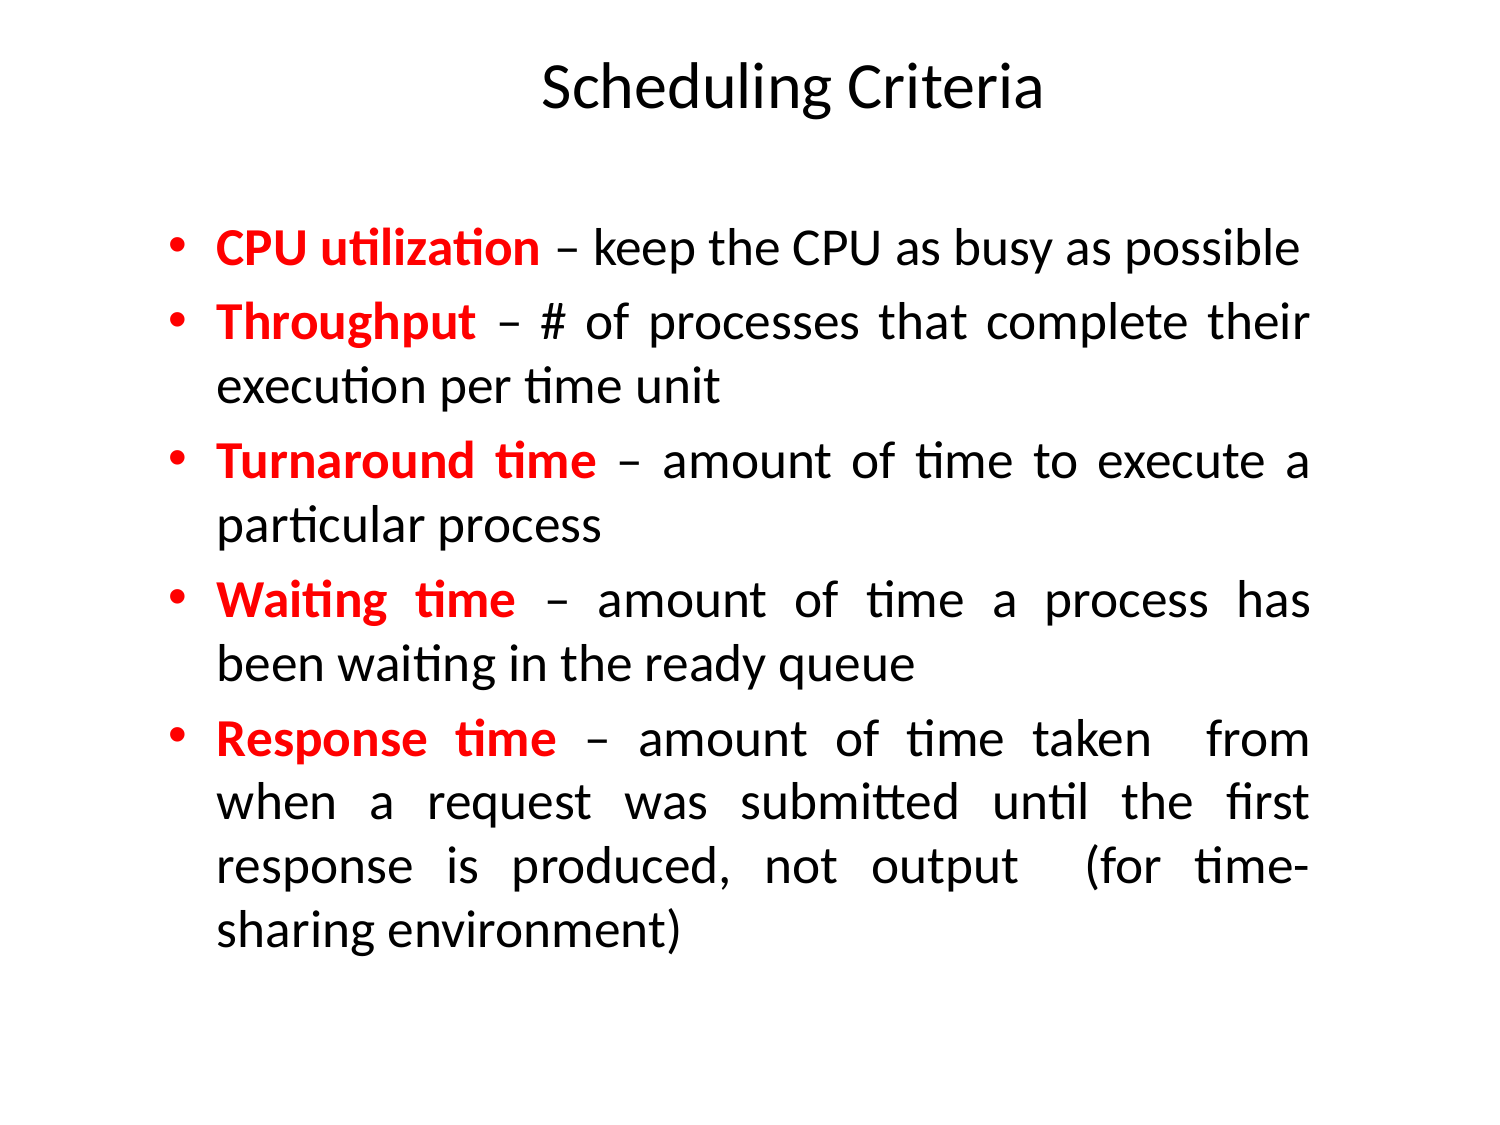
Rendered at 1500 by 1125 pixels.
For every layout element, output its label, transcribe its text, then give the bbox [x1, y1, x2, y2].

list CPU utilization – keep the CPU as busy as possible Throughput – # of processes that complete their execution per time unit Turnaround time – amount of time to execute a particular process Waiting time – amount of time a process has been waiting in the ready queue Response time – amount of time taken from when a request was submitted until the first response is produced, not output (for time-sharing environment) [153, 204, 1328, 1018]
title Scheduling Criteria [162, 35, 1425, 130]
